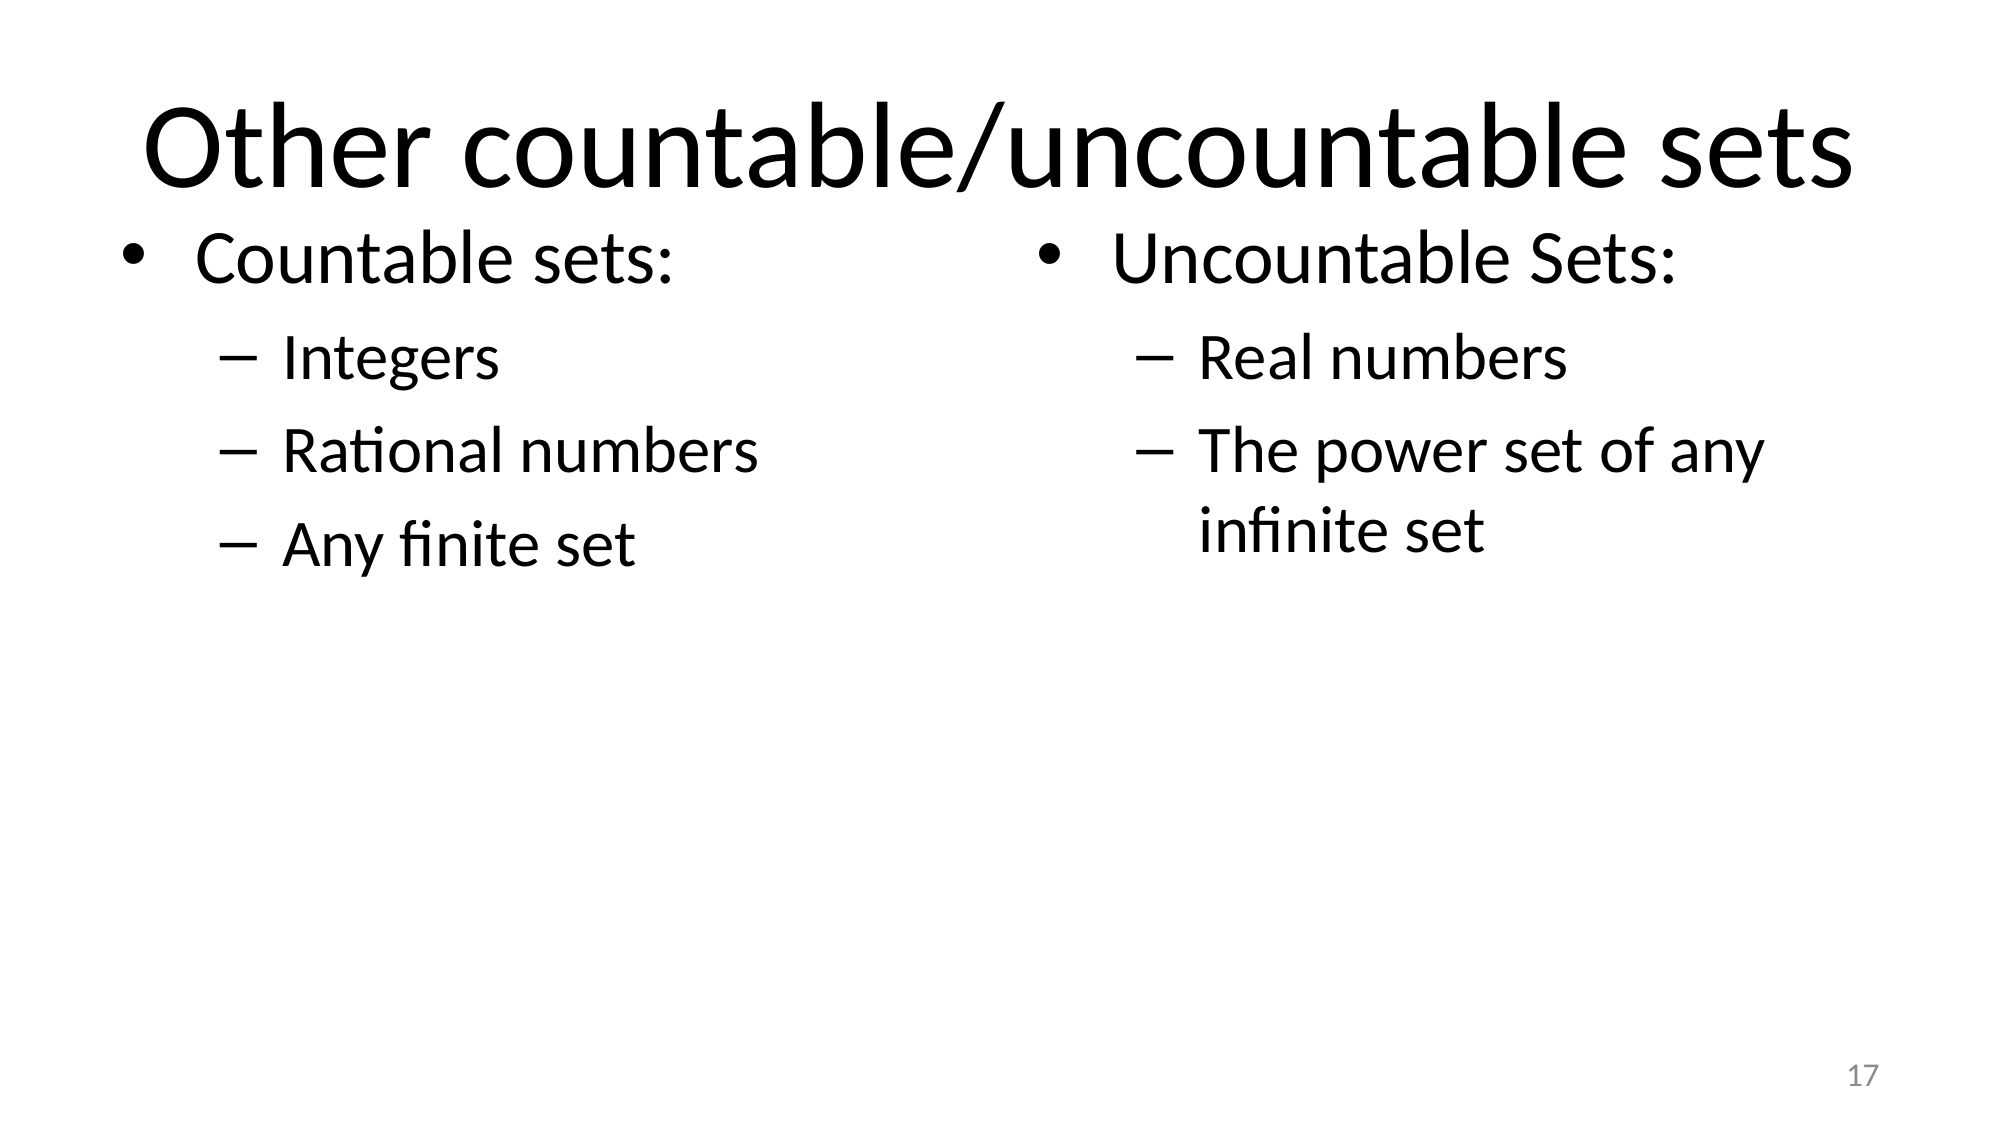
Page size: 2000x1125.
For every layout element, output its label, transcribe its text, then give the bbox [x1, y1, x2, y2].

title Other countable/uncountable sets [99, 45, 1900, 233]
list Uncountable Sets: Real numbers The power set of any infinite set [1016, 196, 1900, 754]
list Countable sets: Integers Rational numbers Any finite set [99, 196, 984, 754]
slide_number 17 [1432, 1042, 1900, 1103]
